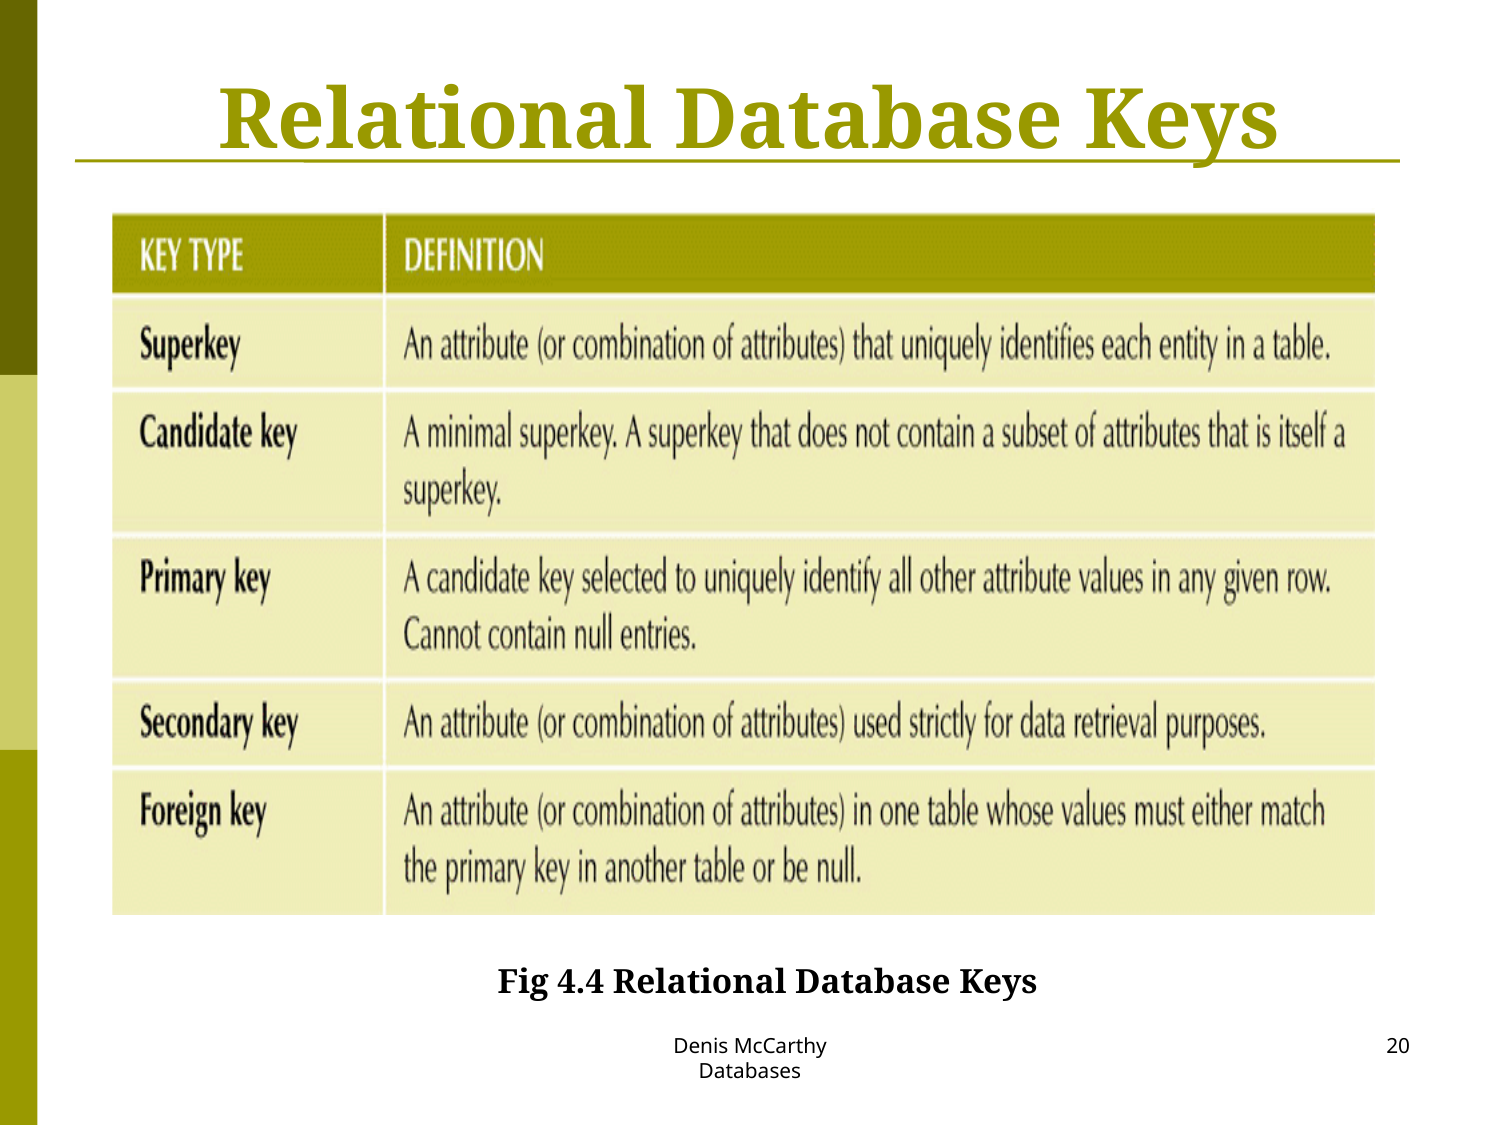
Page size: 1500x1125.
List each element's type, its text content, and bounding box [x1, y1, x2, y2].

slide_number 20 [1074, 1024, 1426, 1101]
title Relational Database Keys [112, 34, 1388, 173]
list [111, 207, 1376, 916]
text_box Fig 4.4 Relational Database Keys [482, 952, 1054, 1008]
footer Denis McCarthy Databases [512, 1024, 988, 1101]
